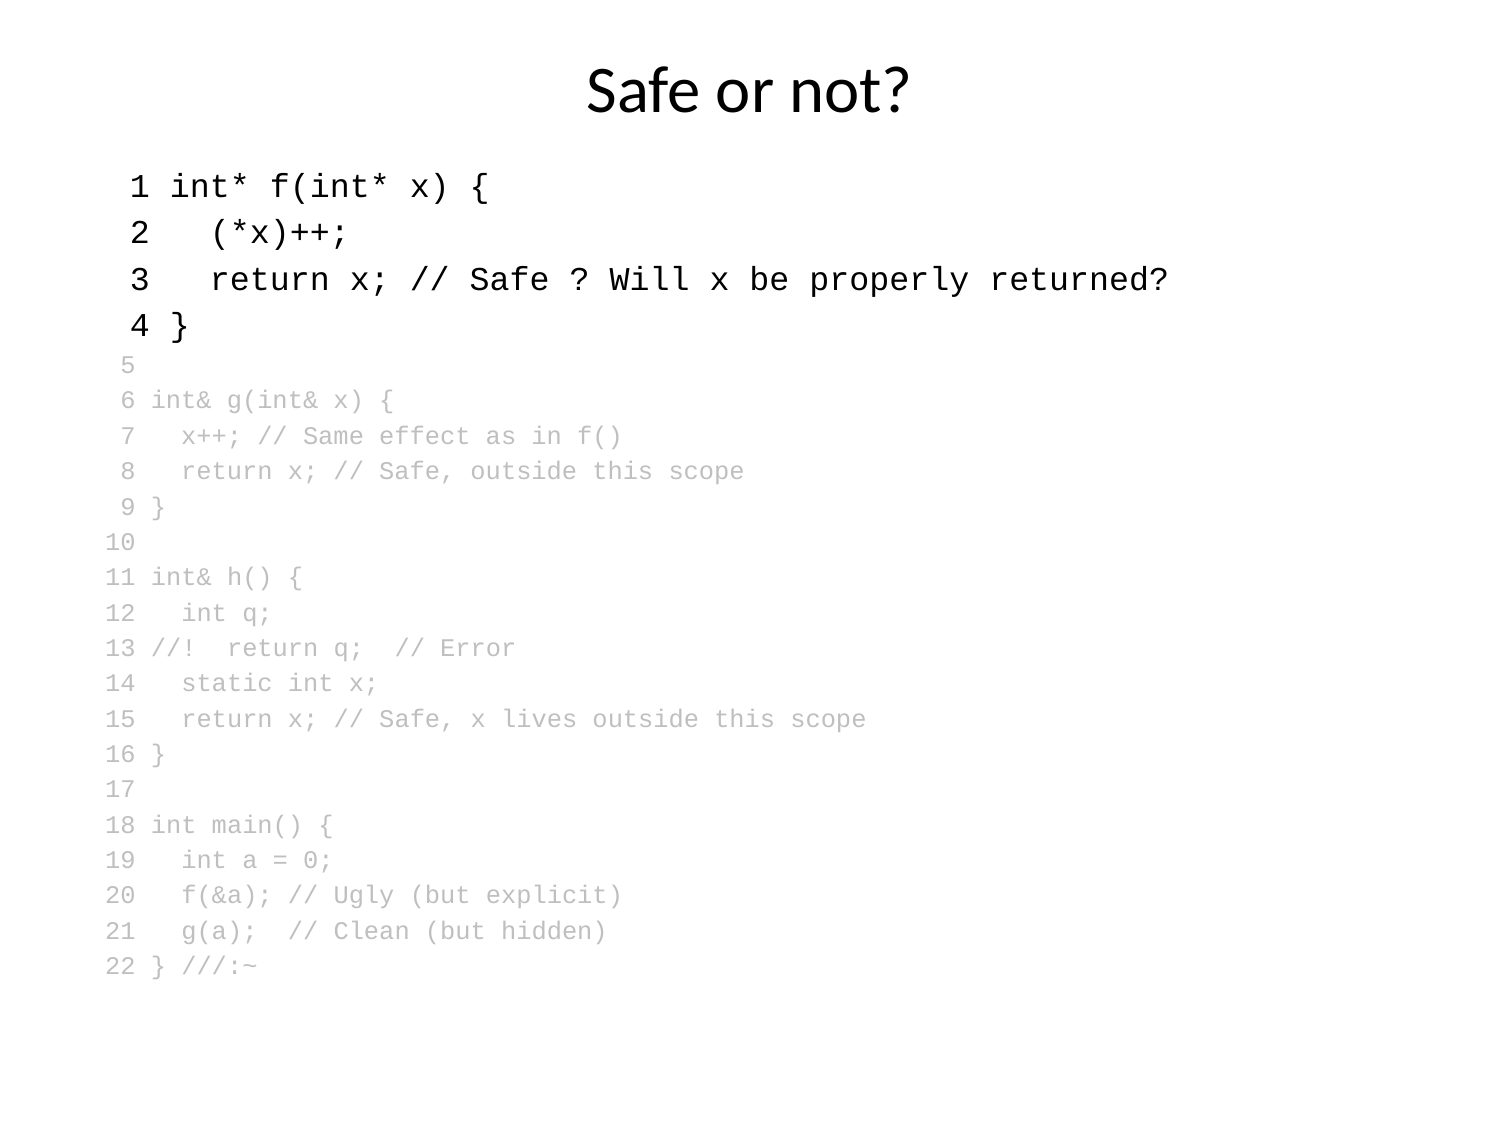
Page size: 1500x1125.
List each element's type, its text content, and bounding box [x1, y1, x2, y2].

list 1 int* f(int* x) { 2 (*x)++; 3 return x; // Safe ? Will x be properly returned? 4 } 5 6 int& g(int& x) { 7 x++; // Same effect as in f() 8 return x; // Safe, outside this scope 9 } 10 11 int& h() { 12 int q; 13 //! return q; // Error 14 static int x; 15 return x; // Safe, x lives outside this scope 16 } 17 18 int main() { 19 int a = 0; 20 f(&a); // Ugly (but explicit) 21 g(a); // Clean (but hidden) 22 } ///:~ [75, 156, 1425, 1005]
title Safe or not? [75, 45, 1425, 127]
